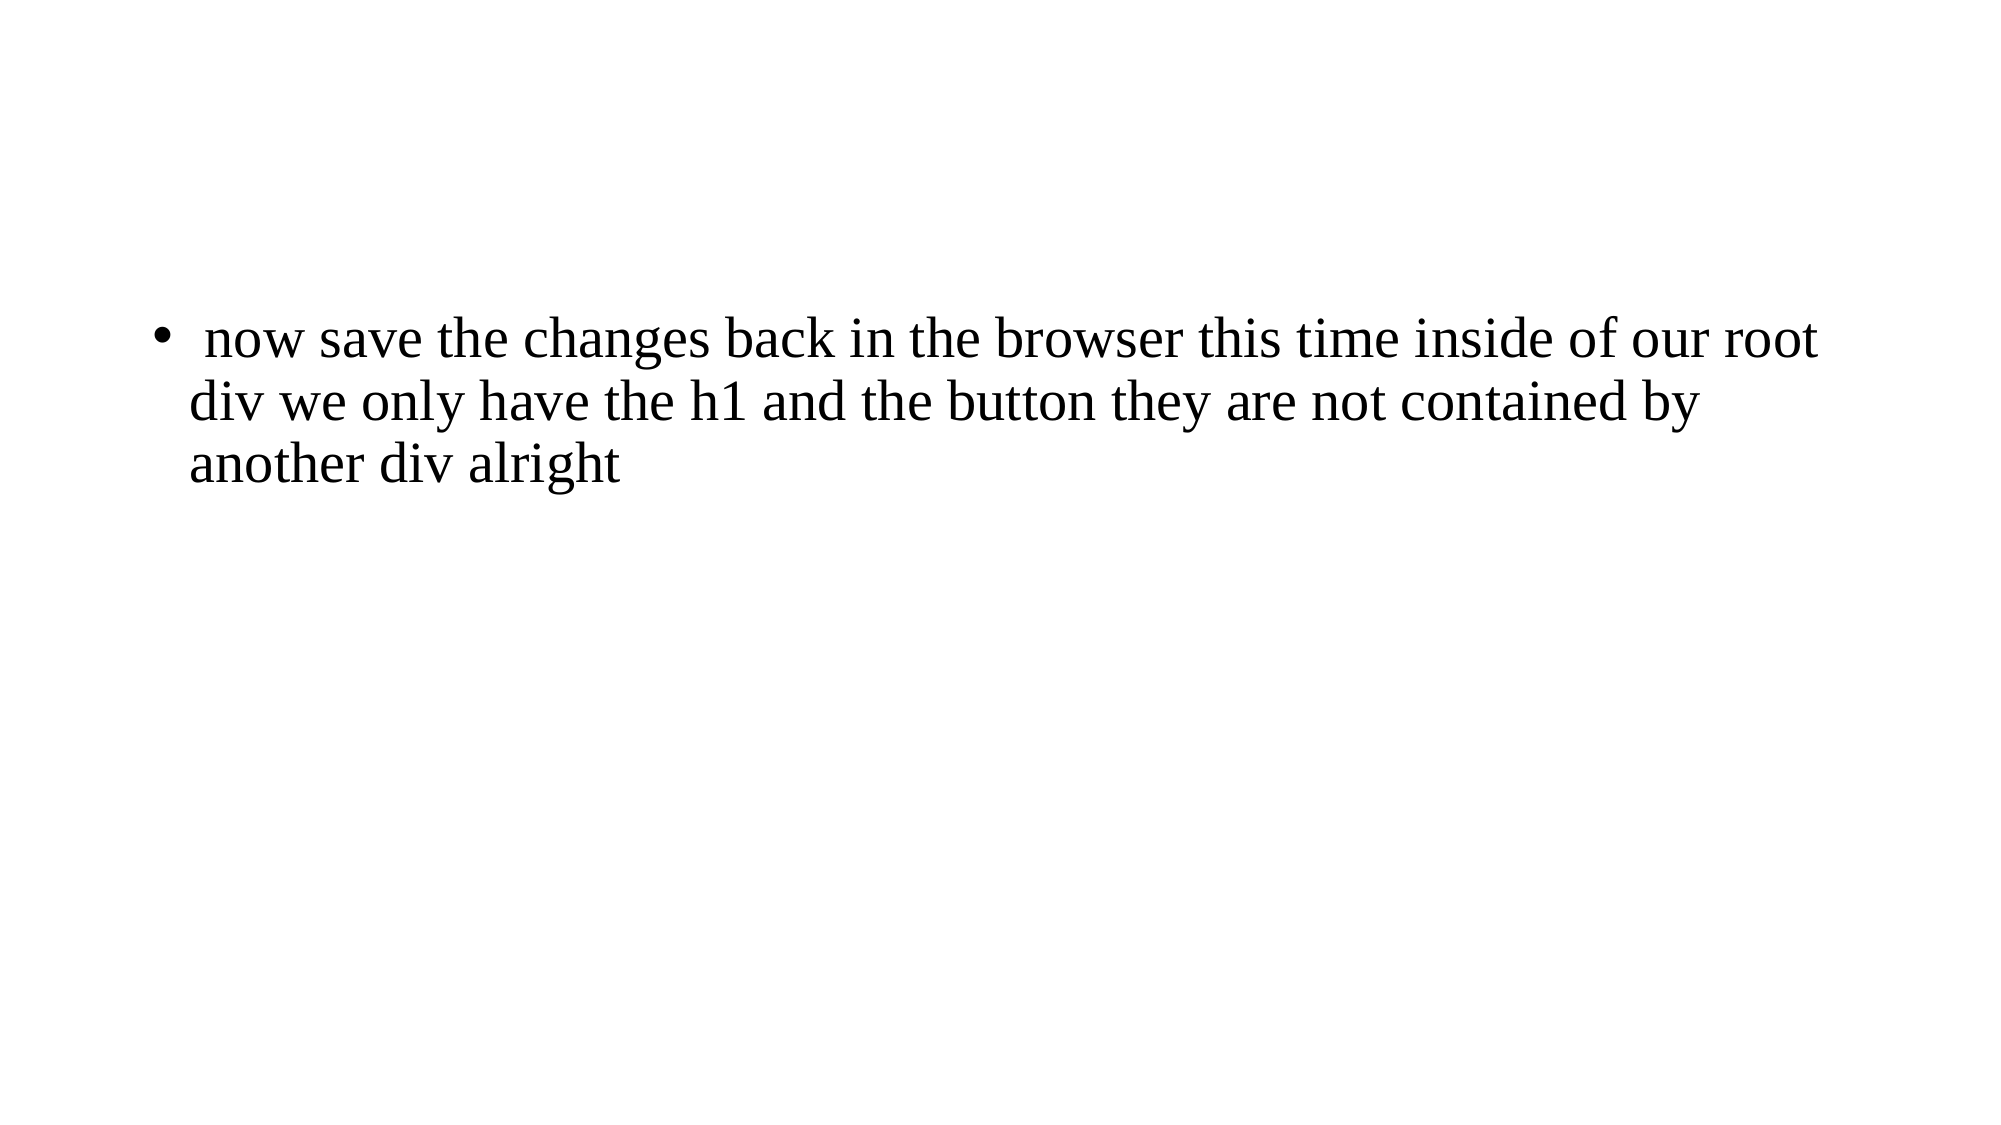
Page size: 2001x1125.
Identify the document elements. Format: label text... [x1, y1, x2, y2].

list now save the changes back in the browser this time inside of our root div we only have the h1 and the button they are not contained by another div alright [137, 299, 1863, 1014]
